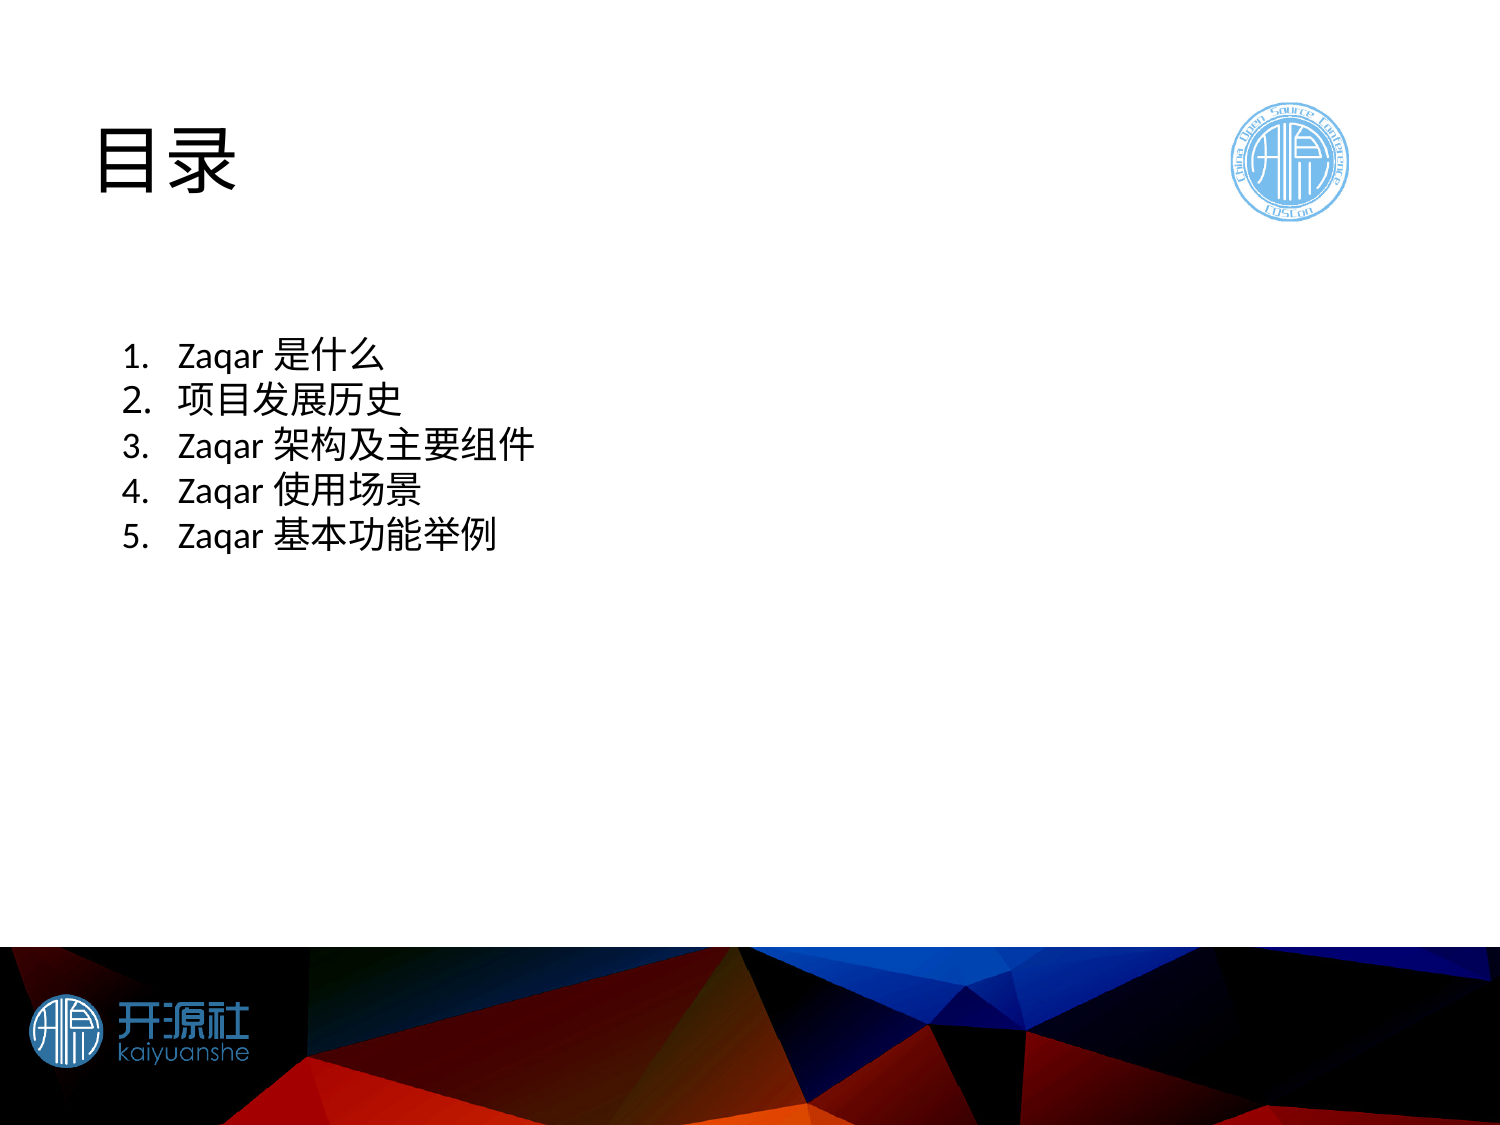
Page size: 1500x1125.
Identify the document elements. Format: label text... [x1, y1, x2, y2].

text_box 目录 [75, 114, 255, 211]
text_box Zaqar是什么 项目发展历史 Zaqar架构及主要组件 Zaqar使用场景 Zaqar基本功能举例 [106, 323, 551, 609]
picture [0, 947, 1500, 1125]
picture [1199, 81, 1397, 254]
